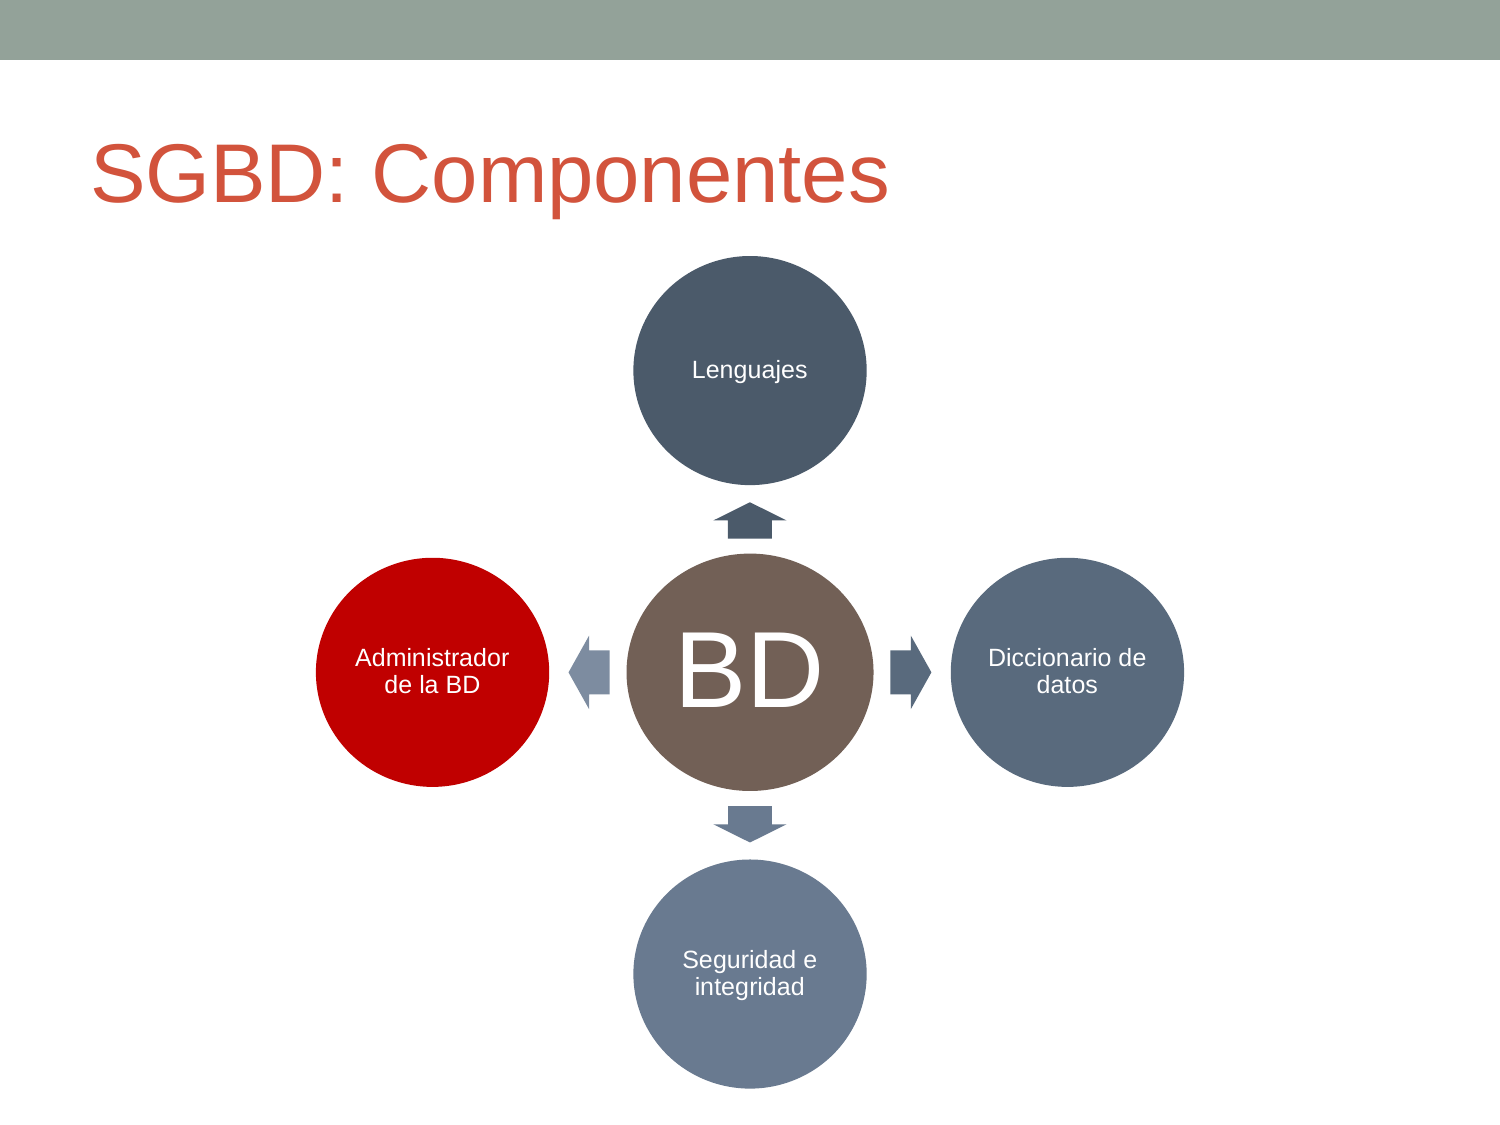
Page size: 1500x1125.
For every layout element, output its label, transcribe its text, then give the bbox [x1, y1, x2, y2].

title SGBD: Componentes [75, 87, 1425, 250]
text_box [315, 255, 1185, 1089]
